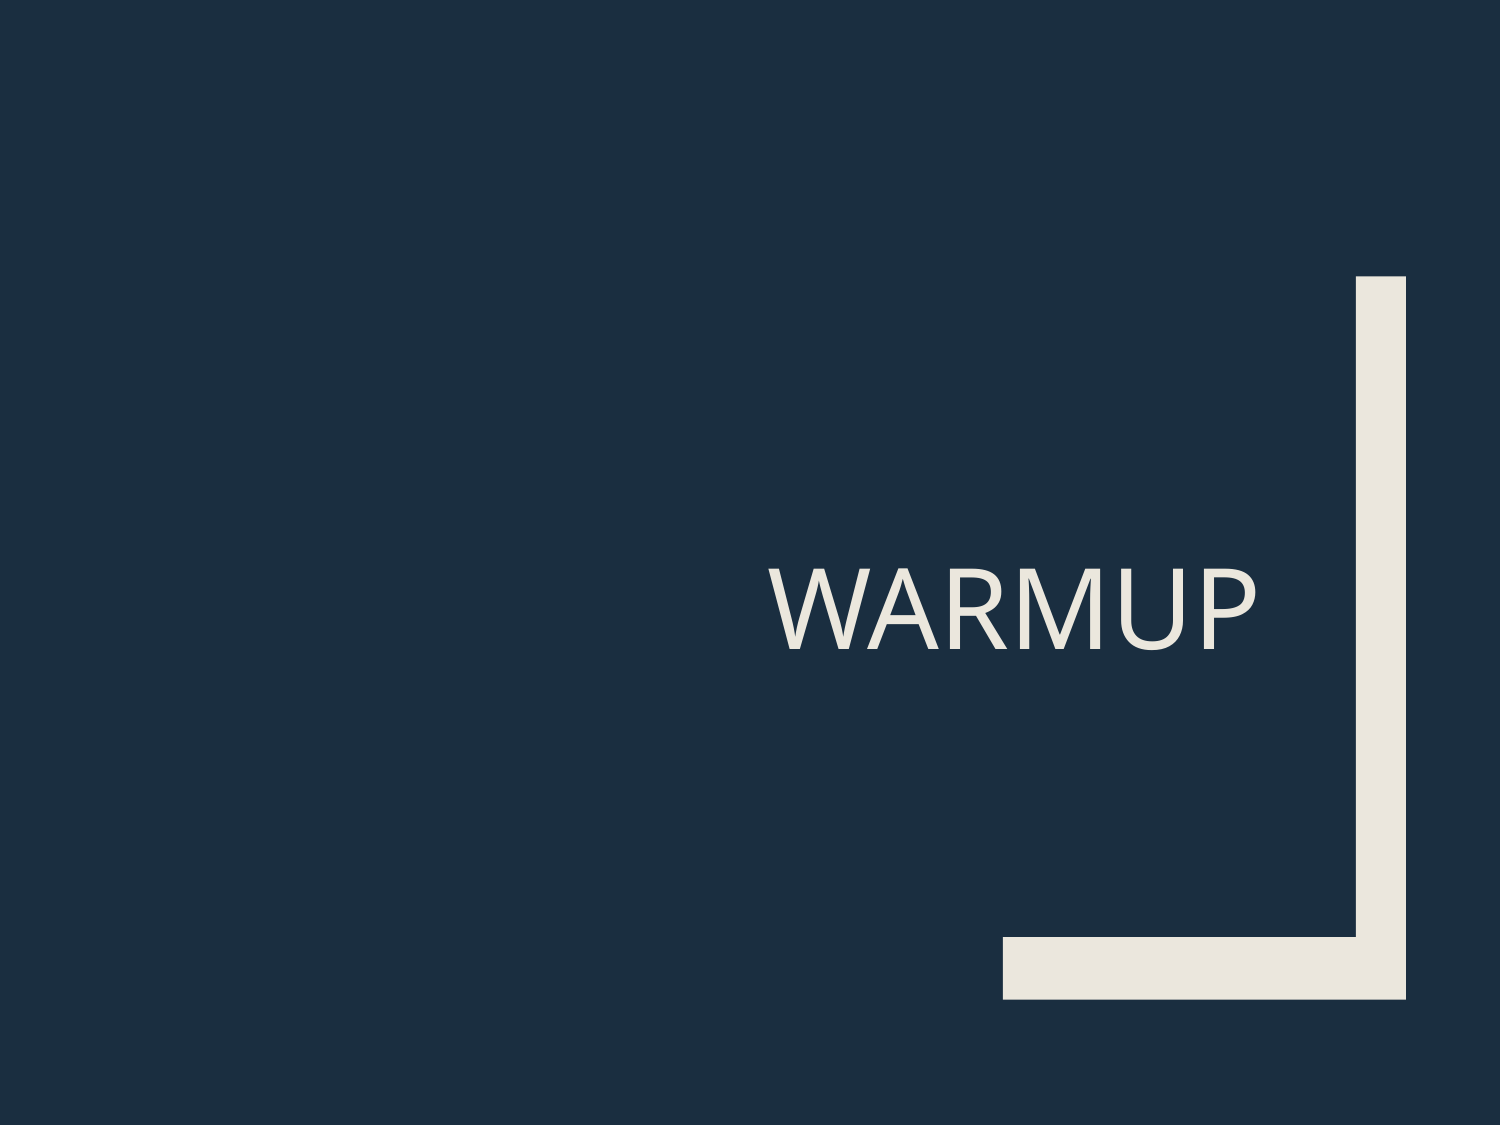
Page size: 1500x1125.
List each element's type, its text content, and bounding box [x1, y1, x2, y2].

title Warmup [94, 213, 1277, 682]
